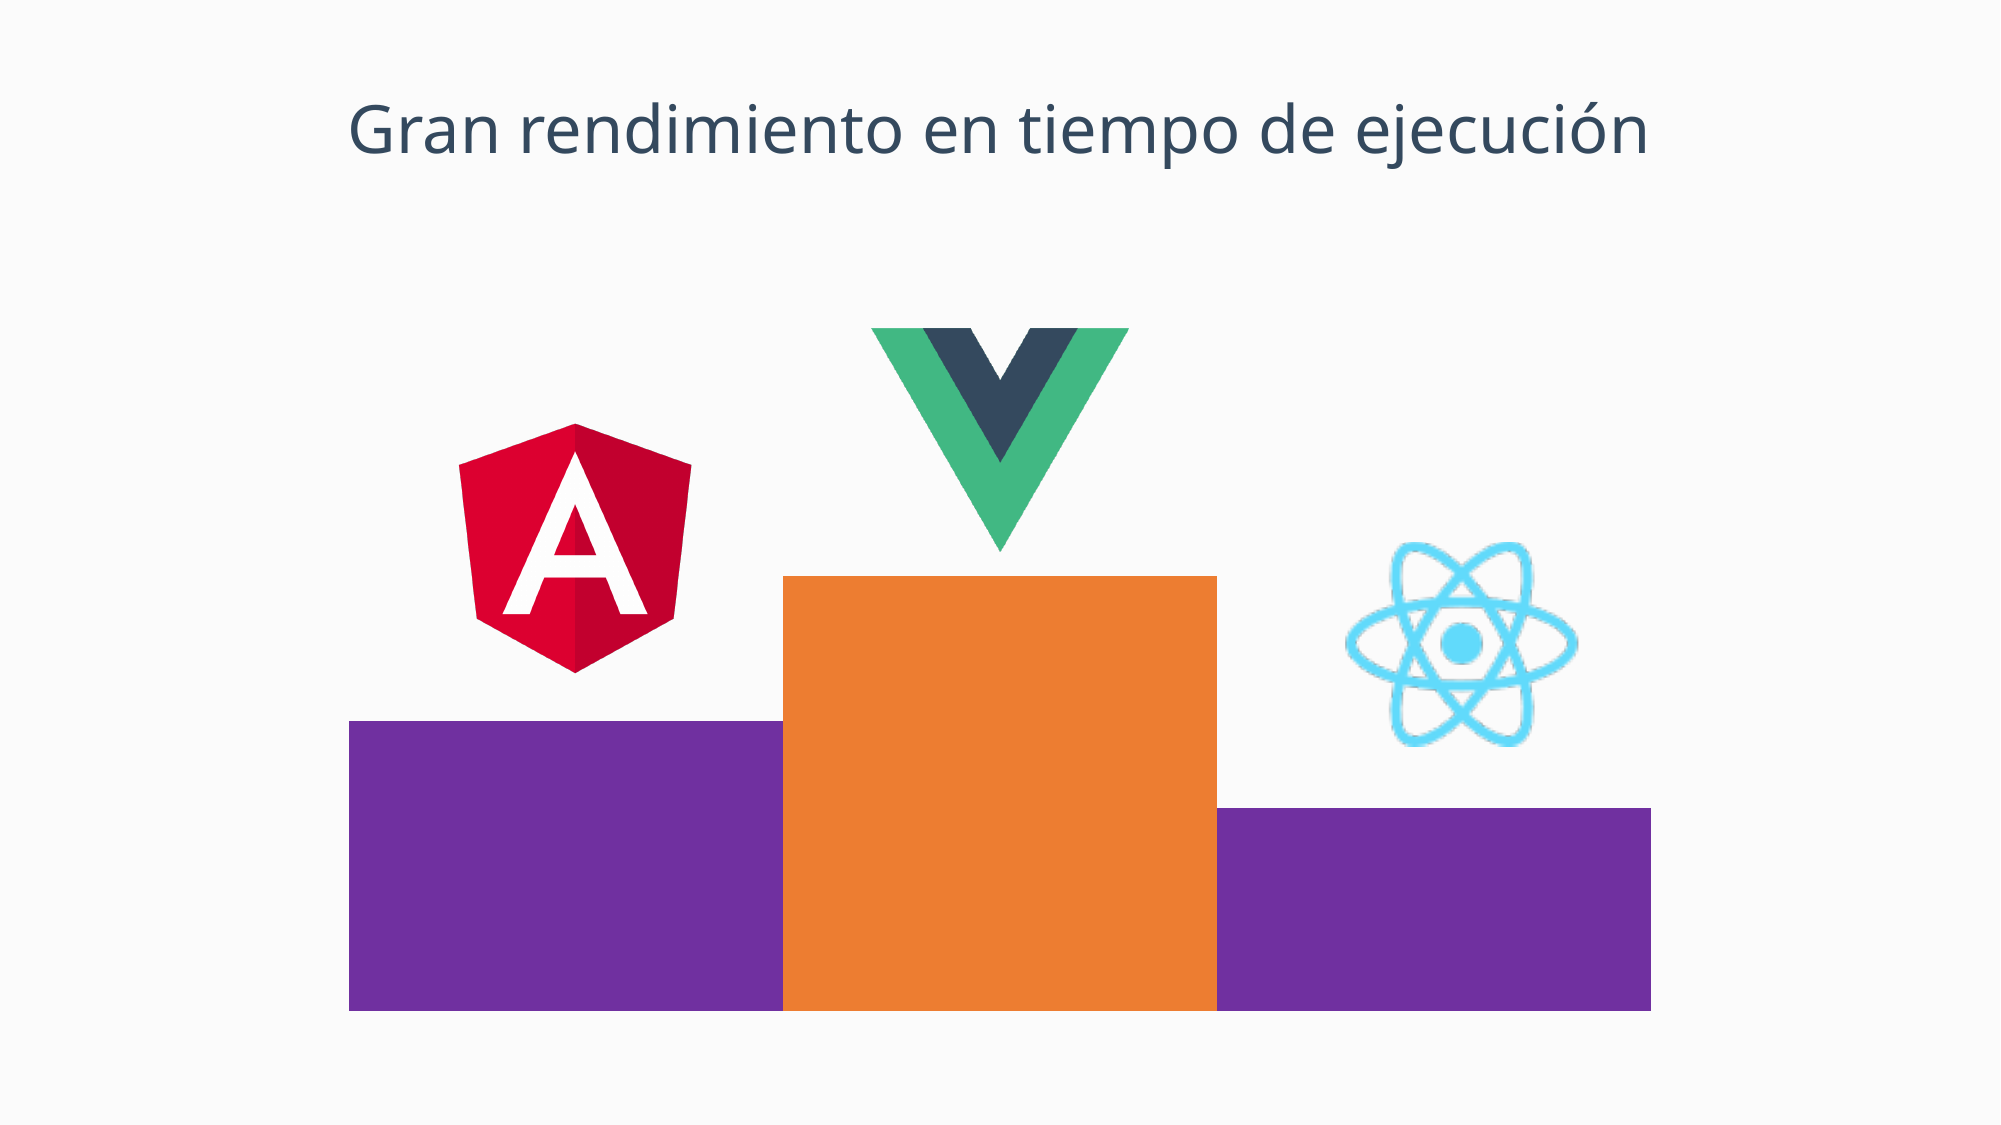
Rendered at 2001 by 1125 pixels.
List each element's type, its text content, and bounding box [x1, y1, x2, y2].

chart [321, 493, 1678, 1022]
picture [1344, 542, 1581, 747]
title Gran rendimiento en tiempo de ejecución [137, 59, 1863, 205]
picture [870, 328, 1129, 552]
picture [419, 386, 731, 698]
